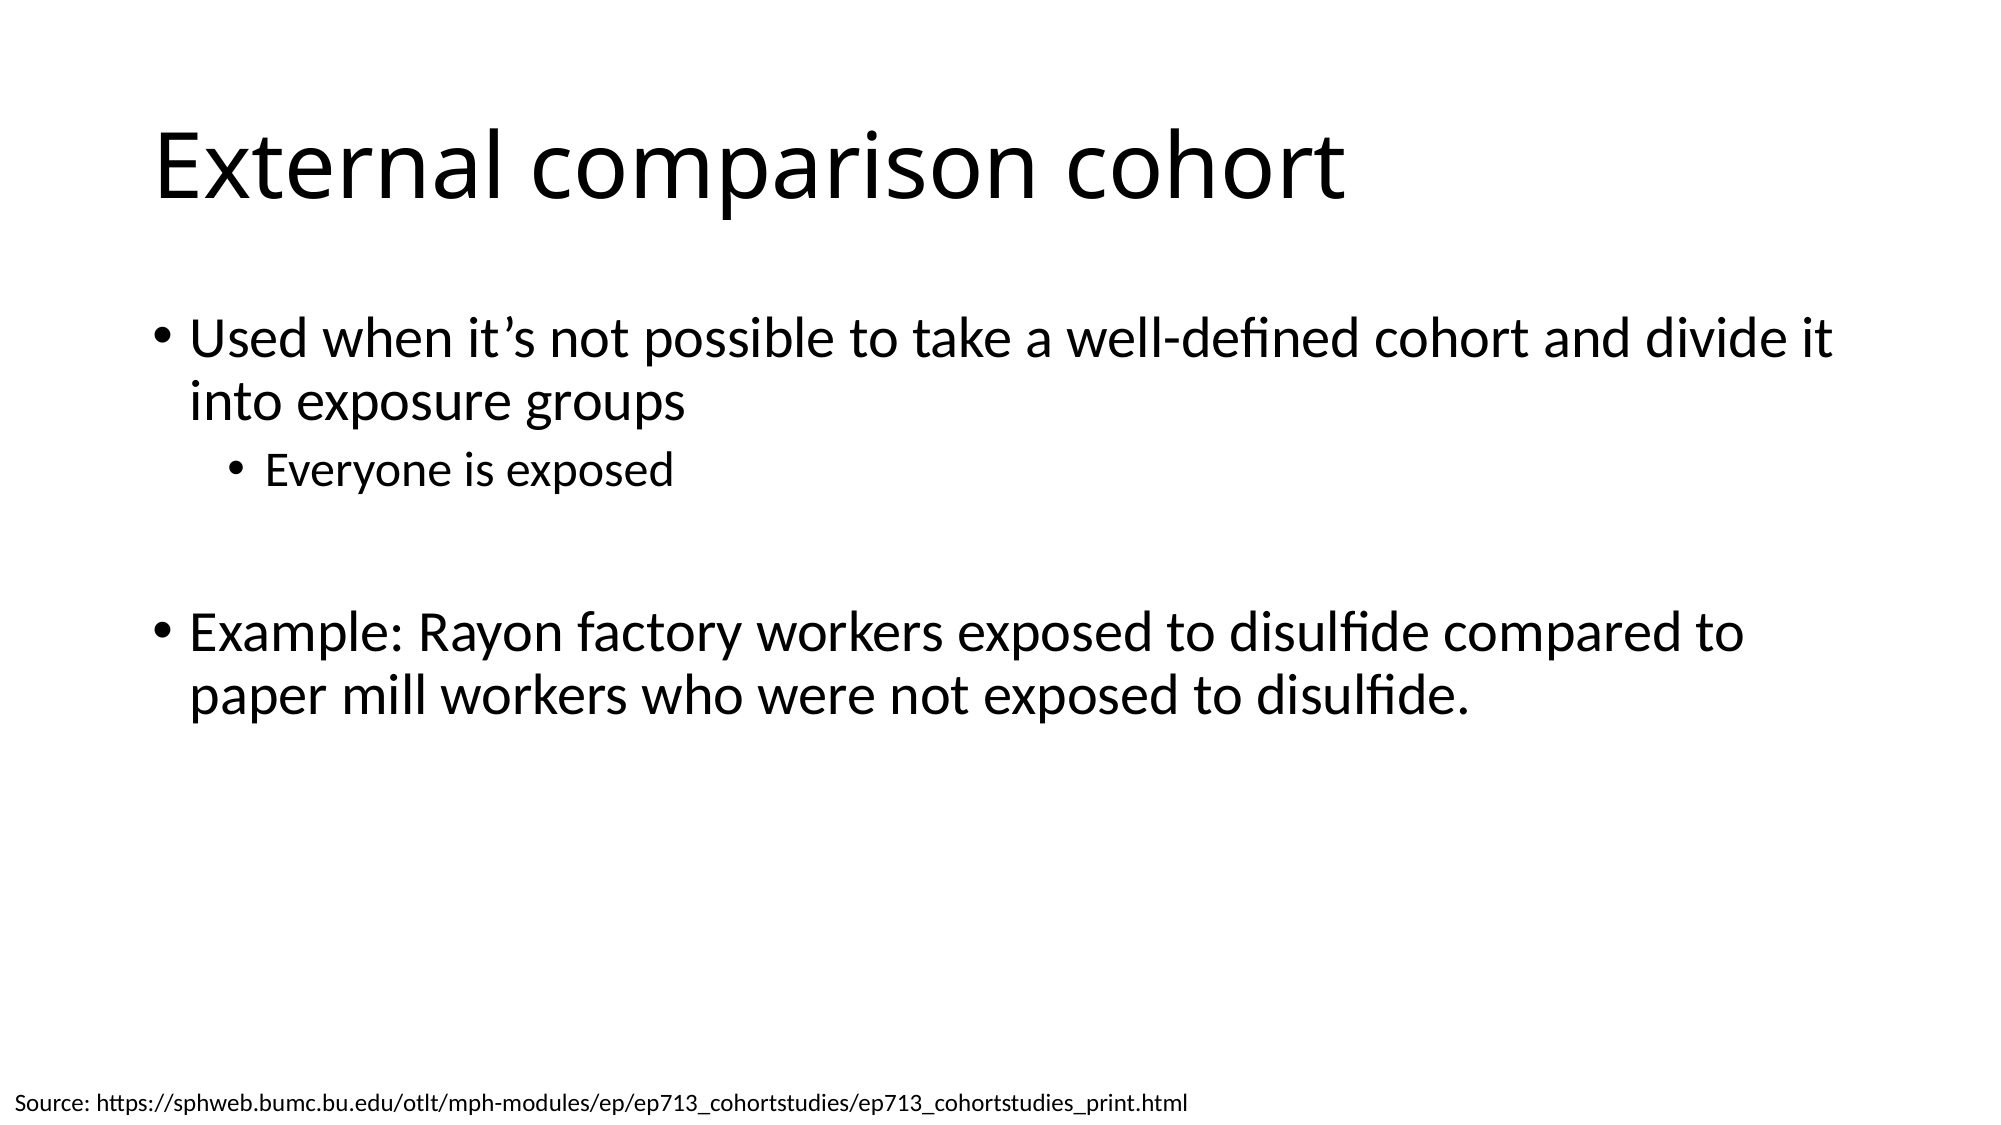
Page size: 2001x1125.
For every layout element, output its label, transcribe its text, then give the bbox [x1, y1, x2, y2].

title External comparison cohort [137, 59, 1863, 278]
list Used when it’s not possible to take a well-defined cohort and divide it into exposure groups Everyone is exposed Example: Rayon factory workers exposed to disulfide compared to paper mill workers who were not exposed to disulfide. [137, 299, 1863, 1014]
text_box Source: https://sphweb.bumc.bu.edu/otlt/mph-modules/ep/ep713_cohortstudies/ep713_cohortstudies_print.html [0, 1079, 1887, 1125]
